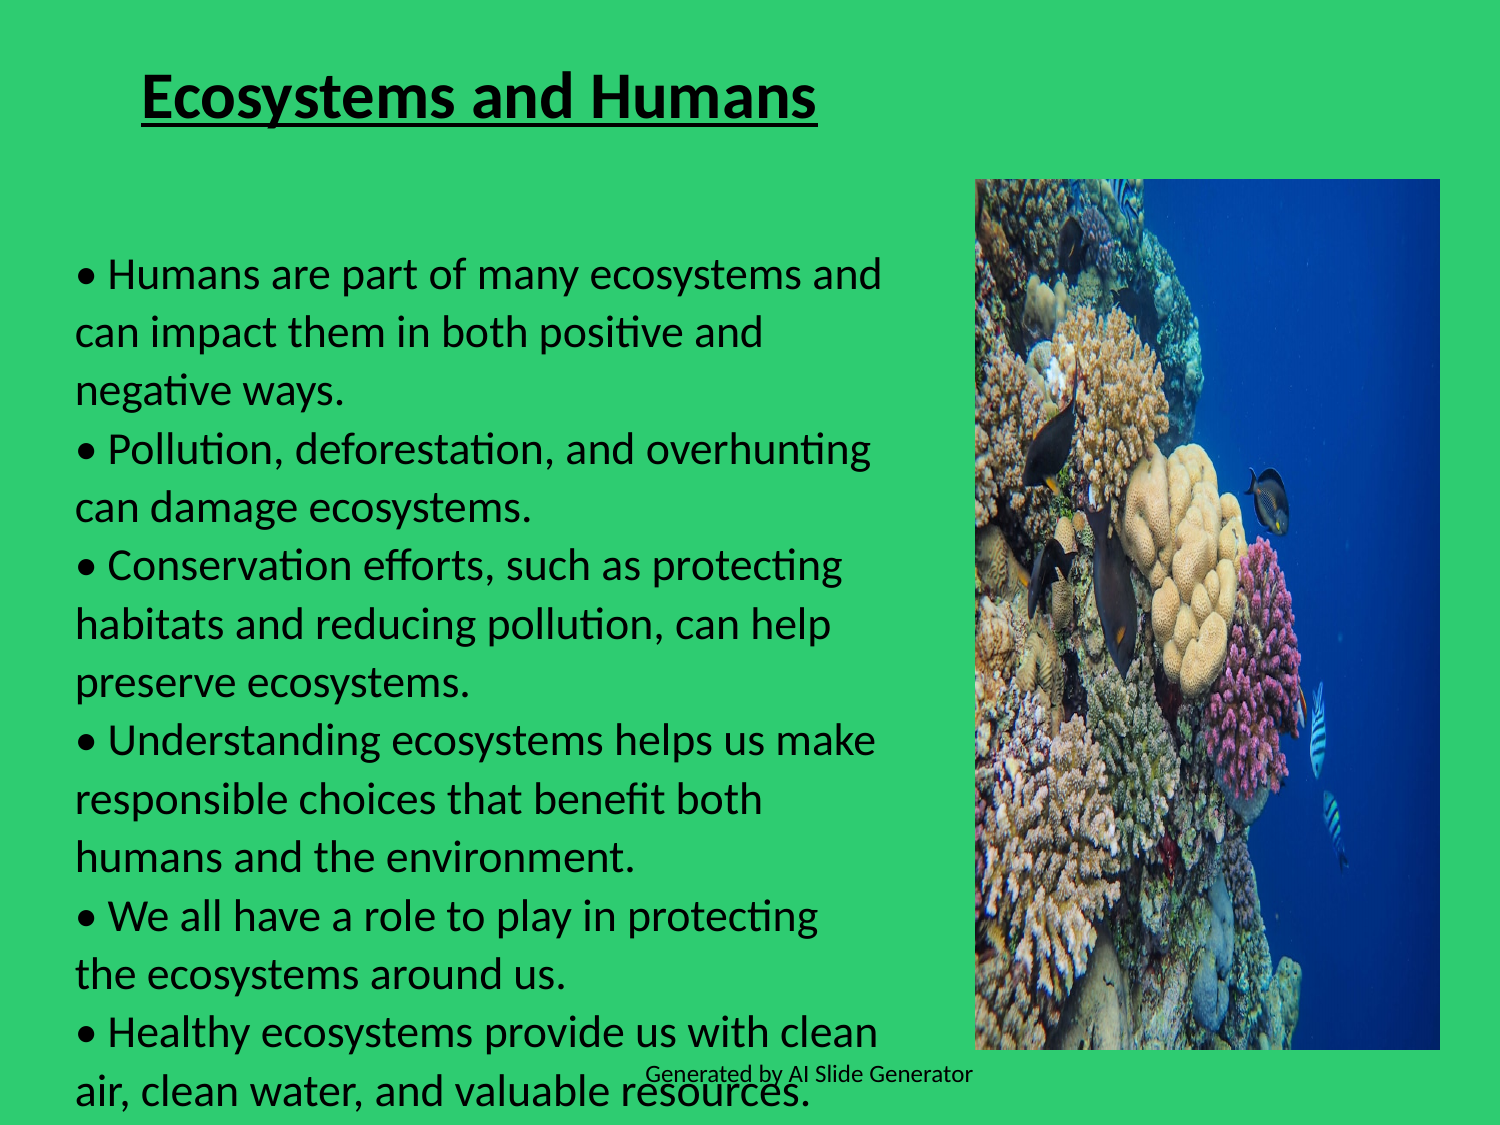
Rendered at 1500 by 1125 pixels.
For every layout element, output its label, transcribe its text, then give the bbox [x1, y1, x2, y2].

text_box Generated by AI Slide Generator [630, 1050, 990, 1095]
picture [974, 179, 1441, 1051]
text_box Ecosystems and Humans [126, 44, 834, 140]
text_box • Humans are part of many ecosystems and can impact them in both positive and negative ways. • Pollution, deforestation, and overhunting can damage ecosystems. • Conservation efforts, such as protecting habitats and reducing pollution, can help preserve ecosystems. • Understanding ecosystems helps us make responsible choices that benefit both humans and the environment. • We all have a role to play in protecting the ecosystems around us. • Healthy ecosystems provide us with clean air, clean water, and valuable resources. [59, 179, 900, 1125]
